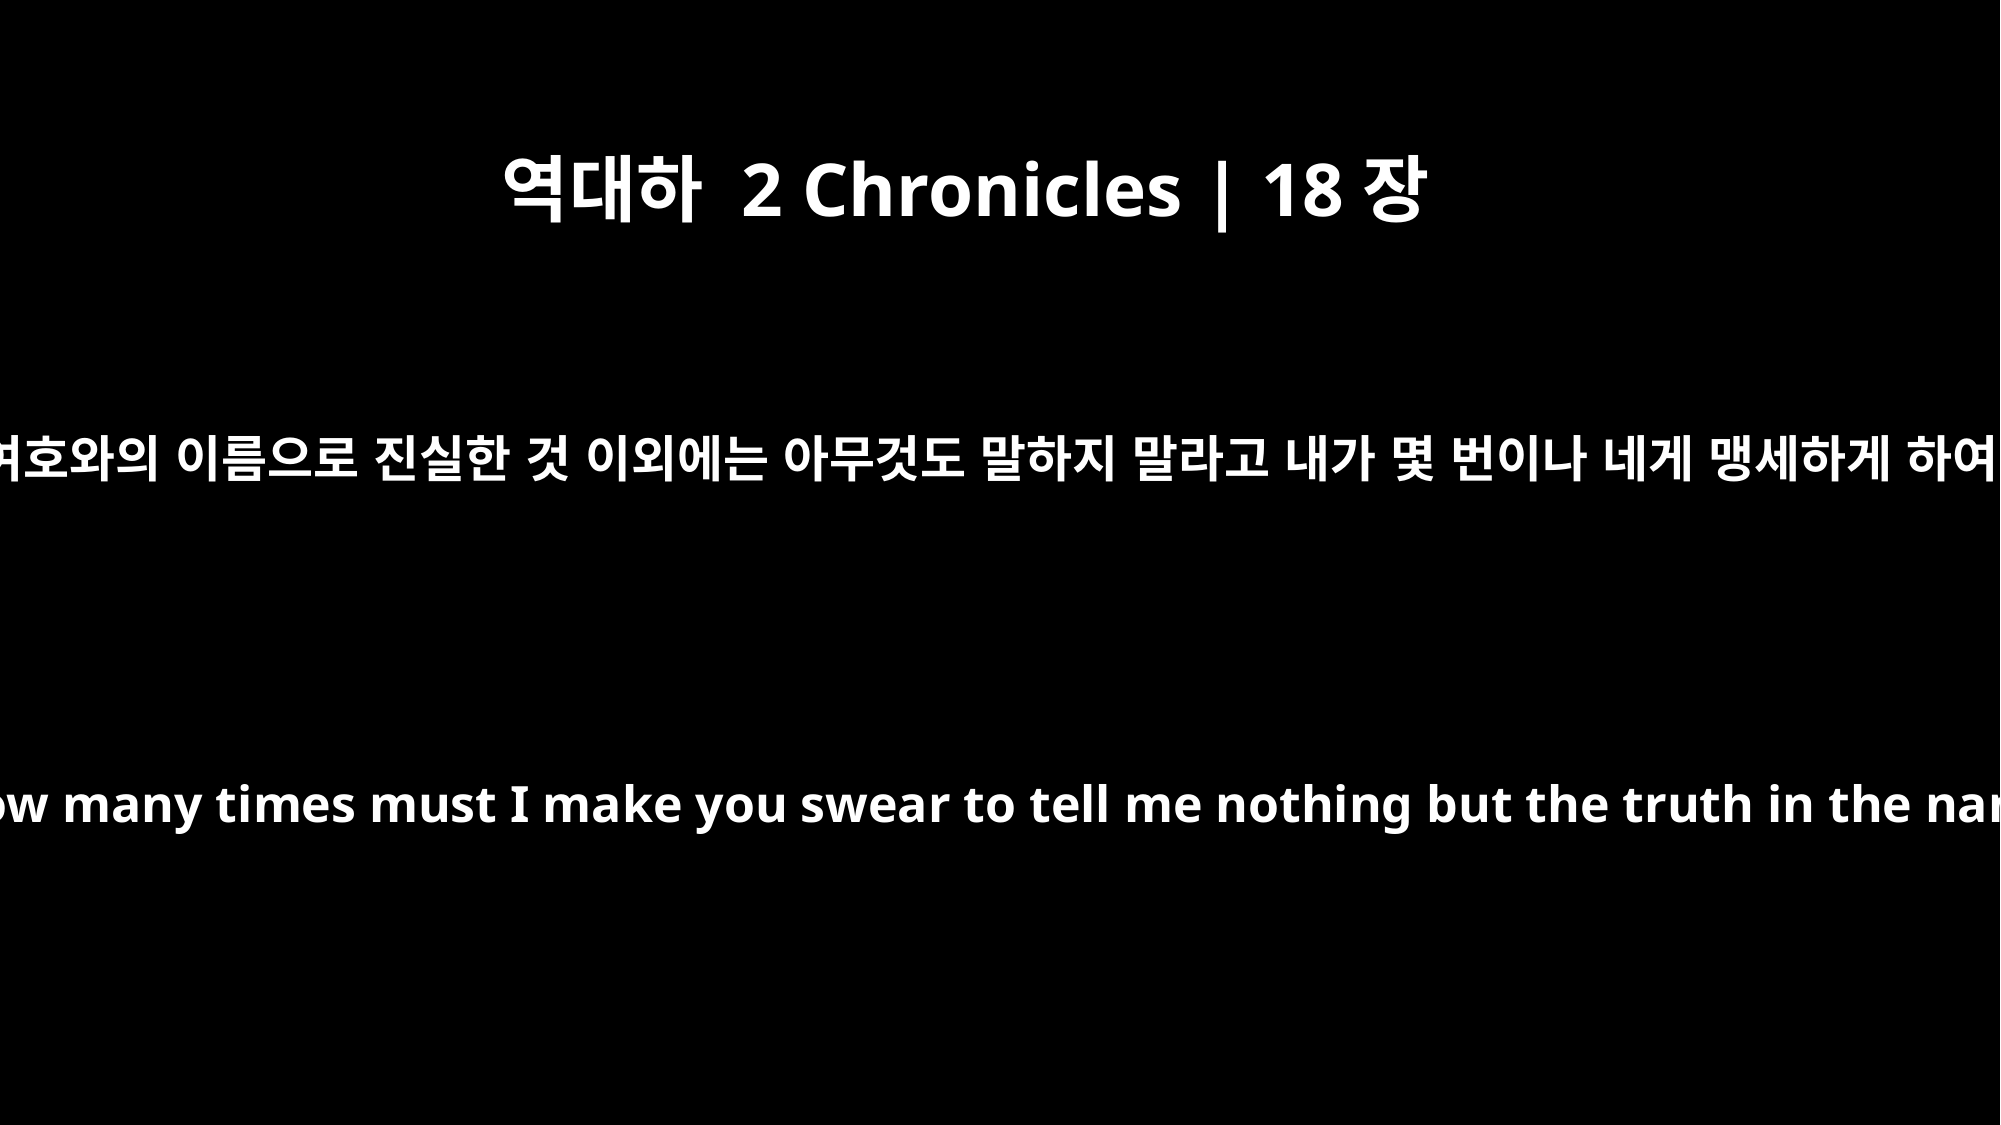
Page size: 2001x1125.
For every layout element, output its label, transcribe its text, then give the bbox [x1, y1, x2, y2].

text_box The king said to him, "How many times must I make you swear to tell me nothing but the truth in the name of the LORD?" [0, 764, 2000, 840]
text_box 역대하 2 Chronicles | 18장 [487, 136, 1445, 239]
text_box 15 왕이 그에게 이르되 여호와의 이름으로 진실한 것 이외에는 아무것도 말하지 말라고 내가 몇 번이나 네게 맹세하게 하여야 하겠느냐 하니 [0, 359, 2000, 495]
